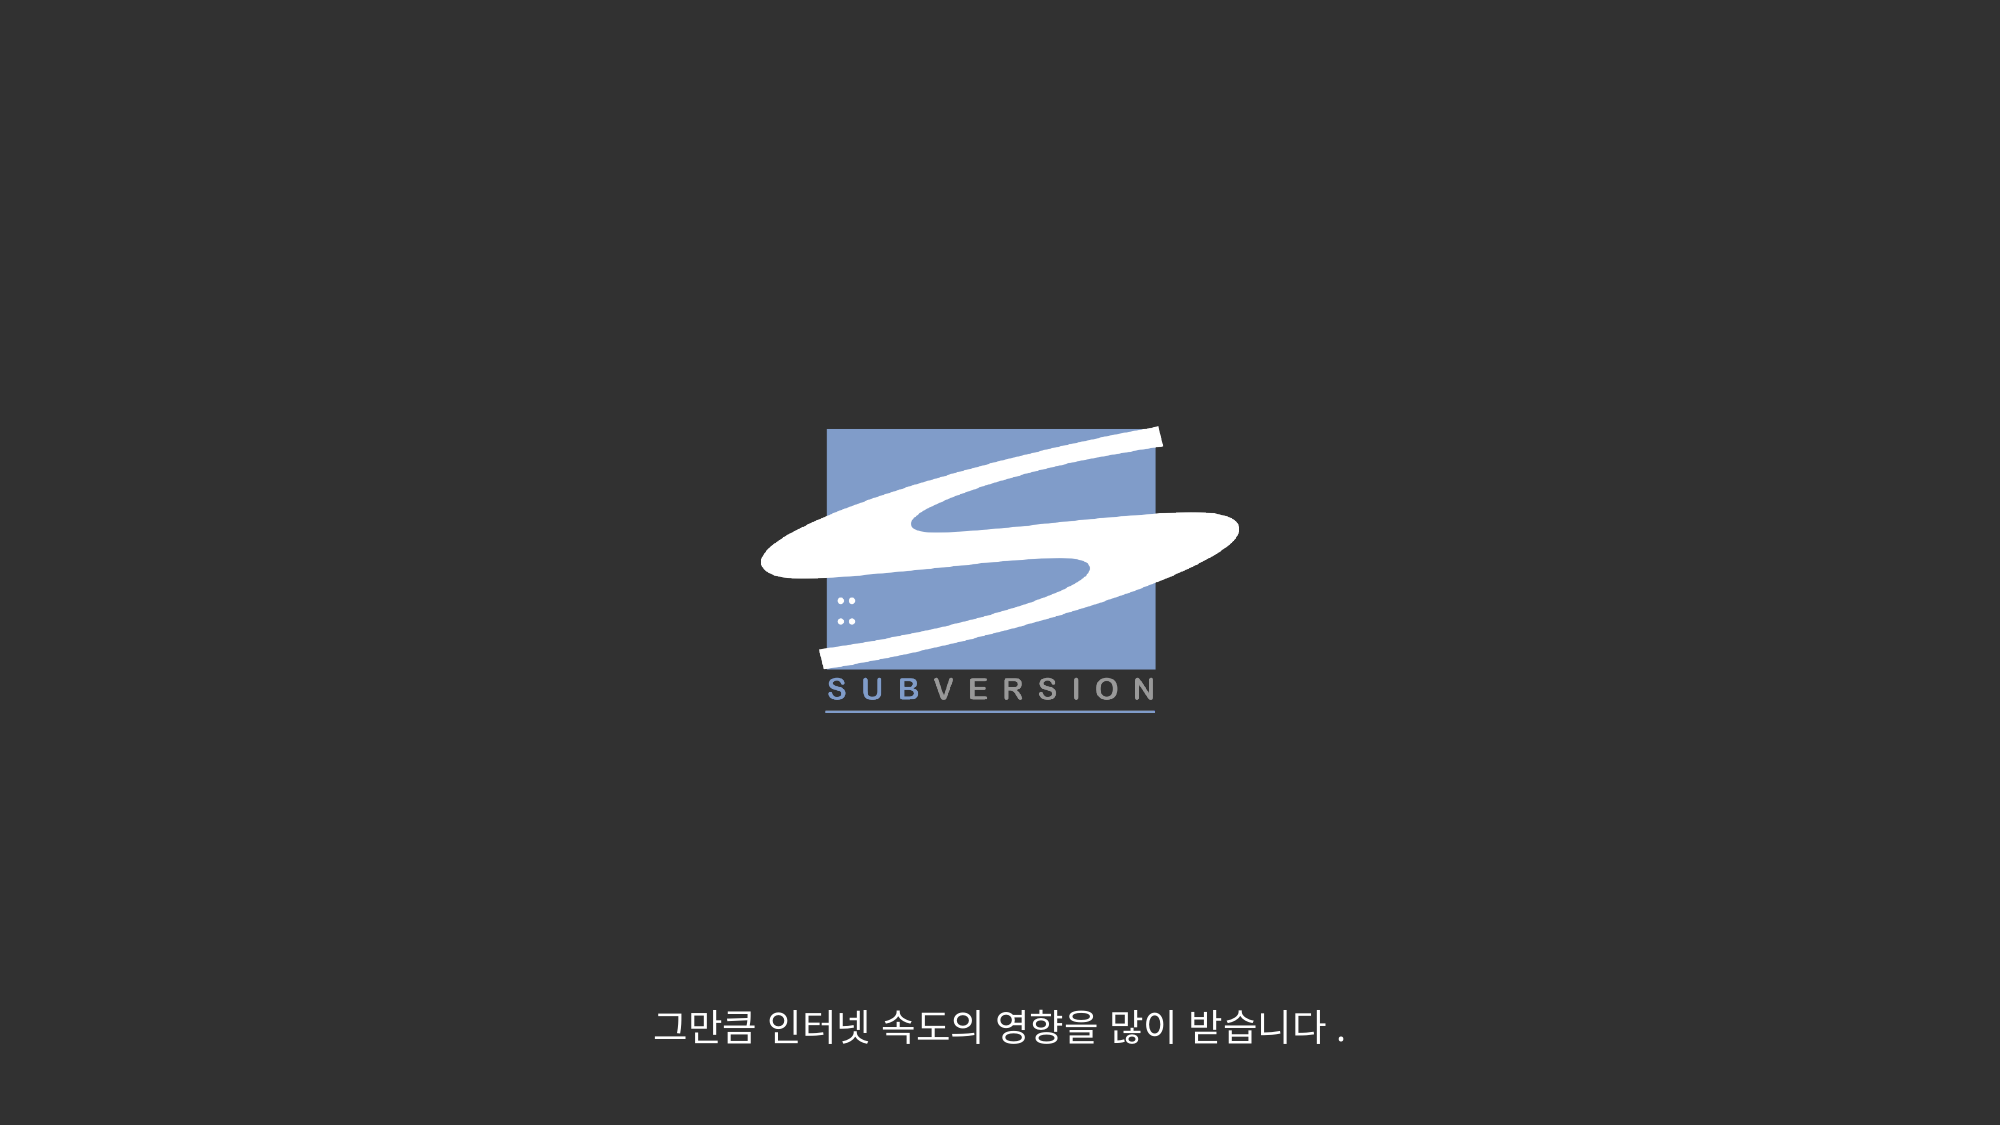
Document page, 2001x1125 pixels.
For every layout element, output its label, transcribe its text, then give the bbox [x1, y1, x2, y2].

picture [761, 426, 1239, 713]
text_box 그만큼 인터넷 속도의 영향을 많이 받습니다. [0, 996, 2000, 1057]
